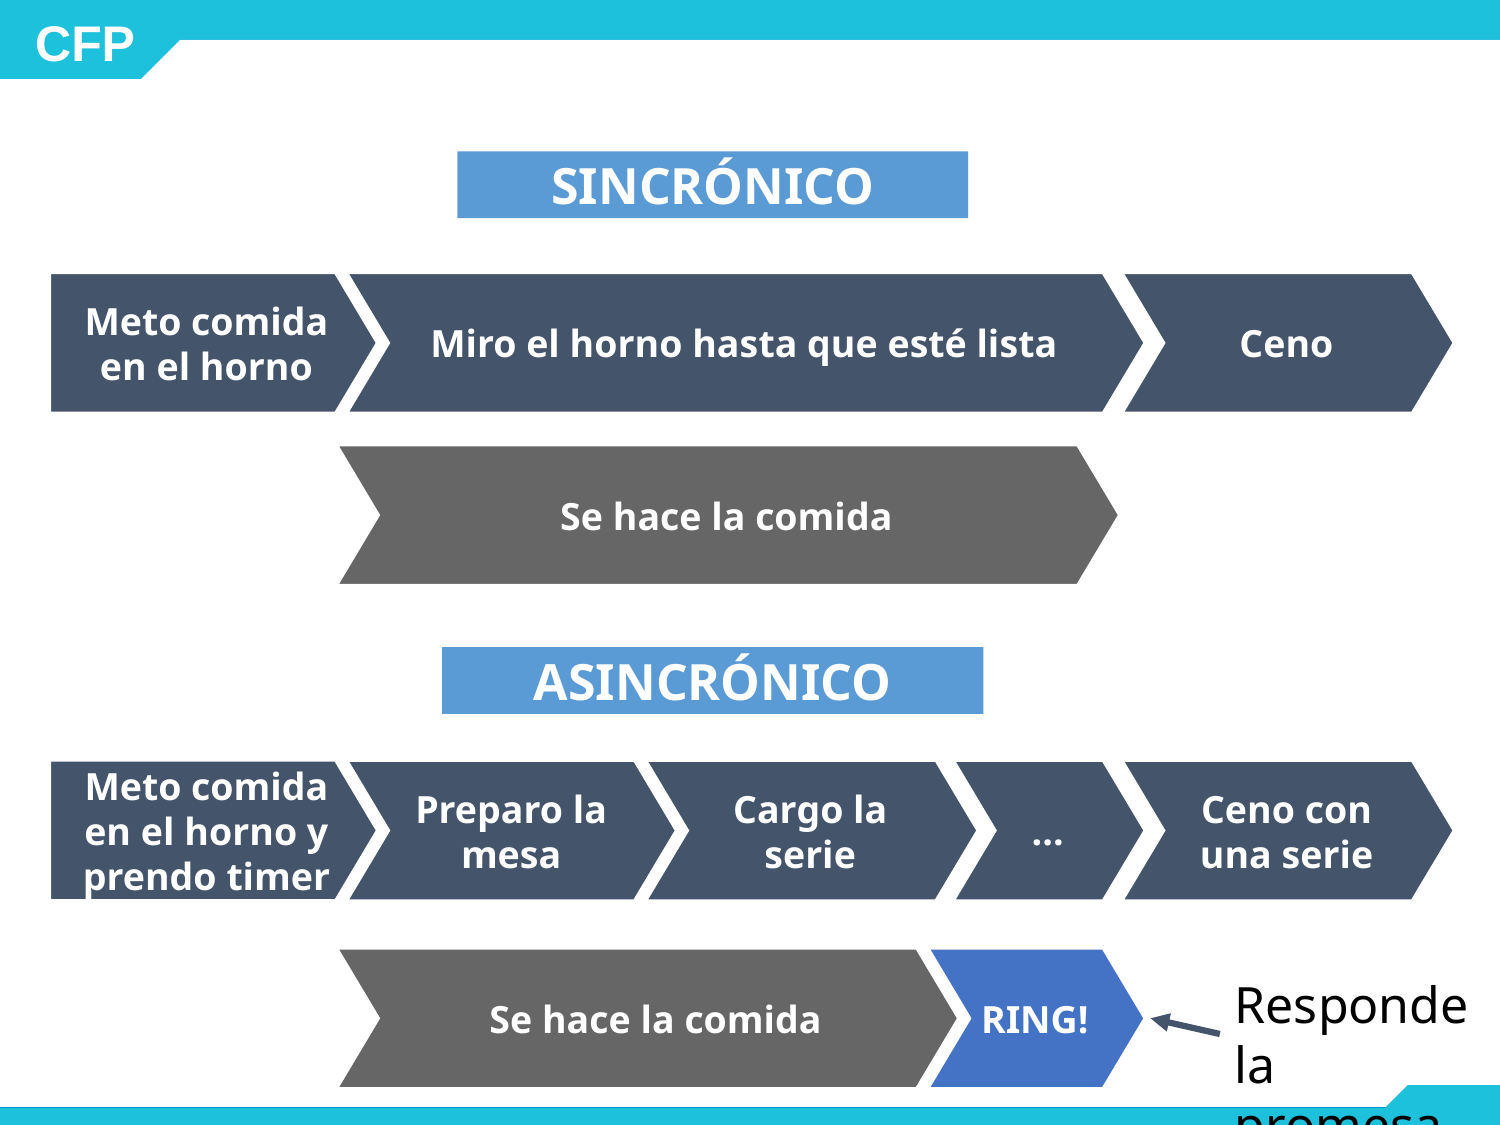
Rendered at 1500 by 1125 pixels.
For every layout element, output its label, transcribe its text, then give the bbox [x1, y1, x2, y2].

text_box Se hace la comida [328, 440, 1126, 591]
text_box Meto comida en el horno [44, 267, 382, 418]
text_box RING! [919, 943, 1150, 1094]
text_box Ceno [1113, 267, 1460, 418]
text_box Cargo la serie [637, 755, 984, 906]
text_box Meto comida en el horno y prendo timer [44, 755, 382, 906]
text_box Miro el horno hasta que esté lista [338, 267, 1151, 418]
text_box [1150, 1018, 1220, 1035]
text_box Se hace la comida [328, 943, 963, 1094]
text_box ... [944, 755, 1151, 906]
text_box SINCRÓNICO [457, 151, 969, 219]
text_box ASINCRÓNICO [442, 647, 984, 714]
text_box Ceno con una serie [1113, 755, 1460, 906]
text_box Responde la promesa [1219, 958, 1500, 1109]
text_box Preparo la mesa [338, 755, 681, 906]
